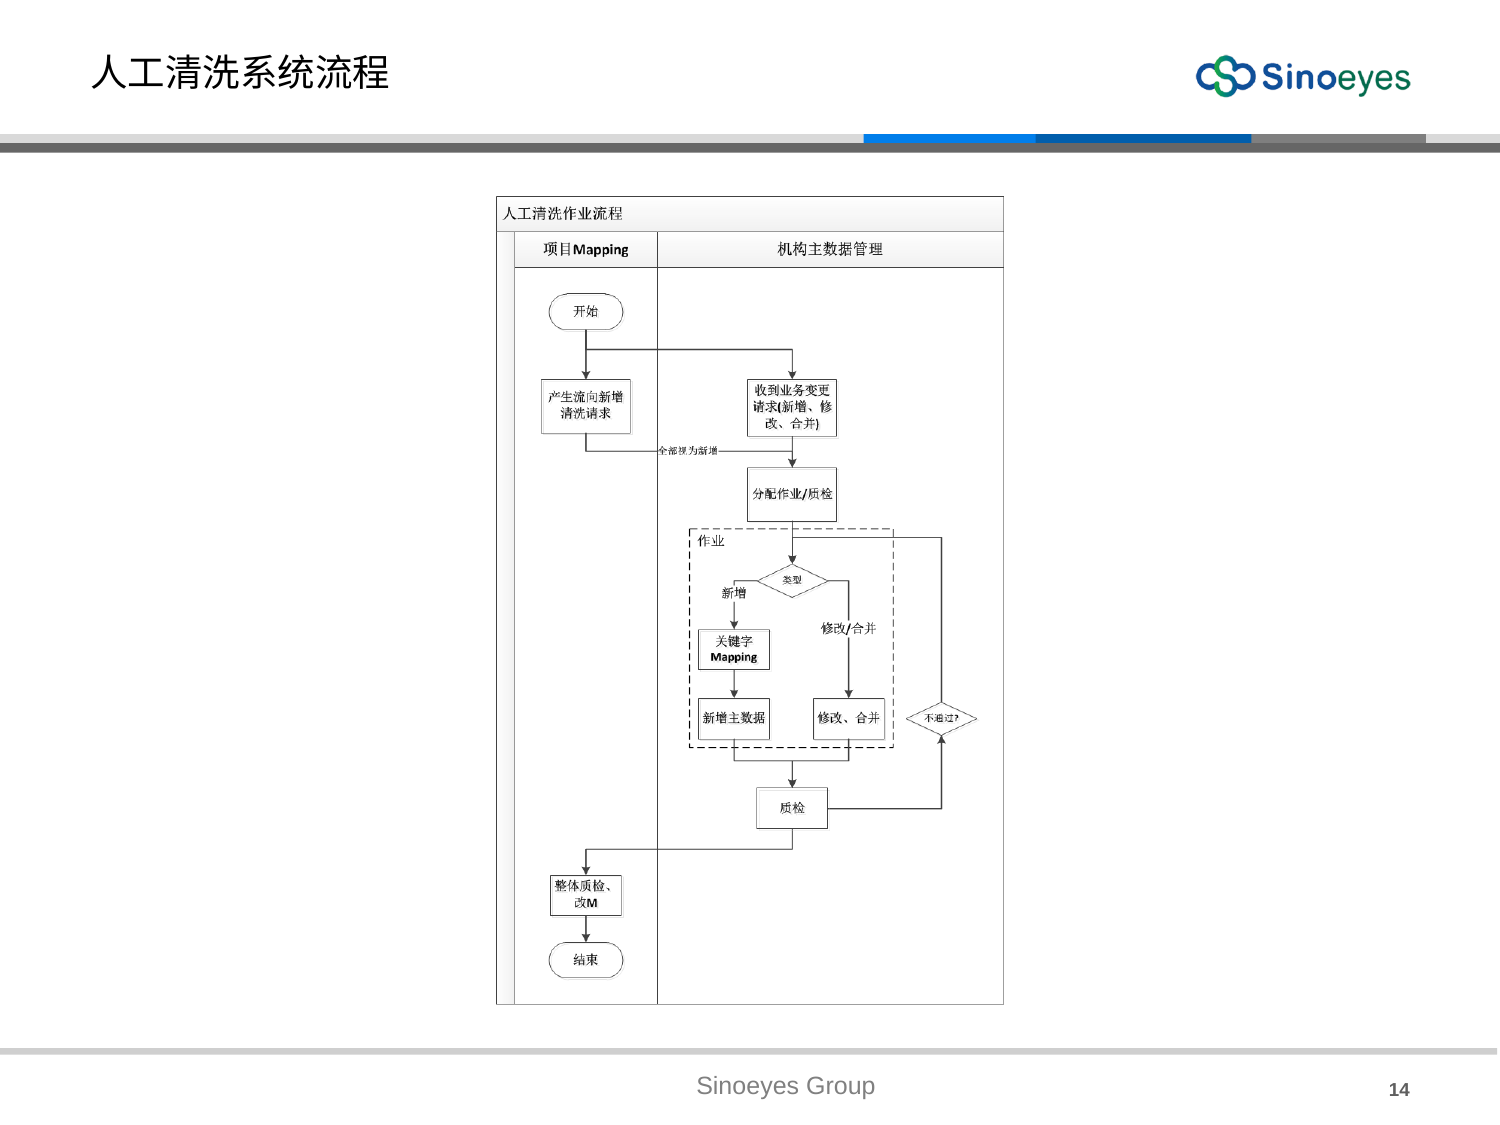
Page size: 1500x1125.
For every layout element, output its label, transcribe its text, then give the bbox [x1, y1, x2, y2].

picture [1176, 48, 1426, 108]
picture [495, 194, 1005, 1006]
slide_number 14 [1343, 1070, 1426, 1119]
title 人工清洗系统流程 [75, 23, 718, 119]
